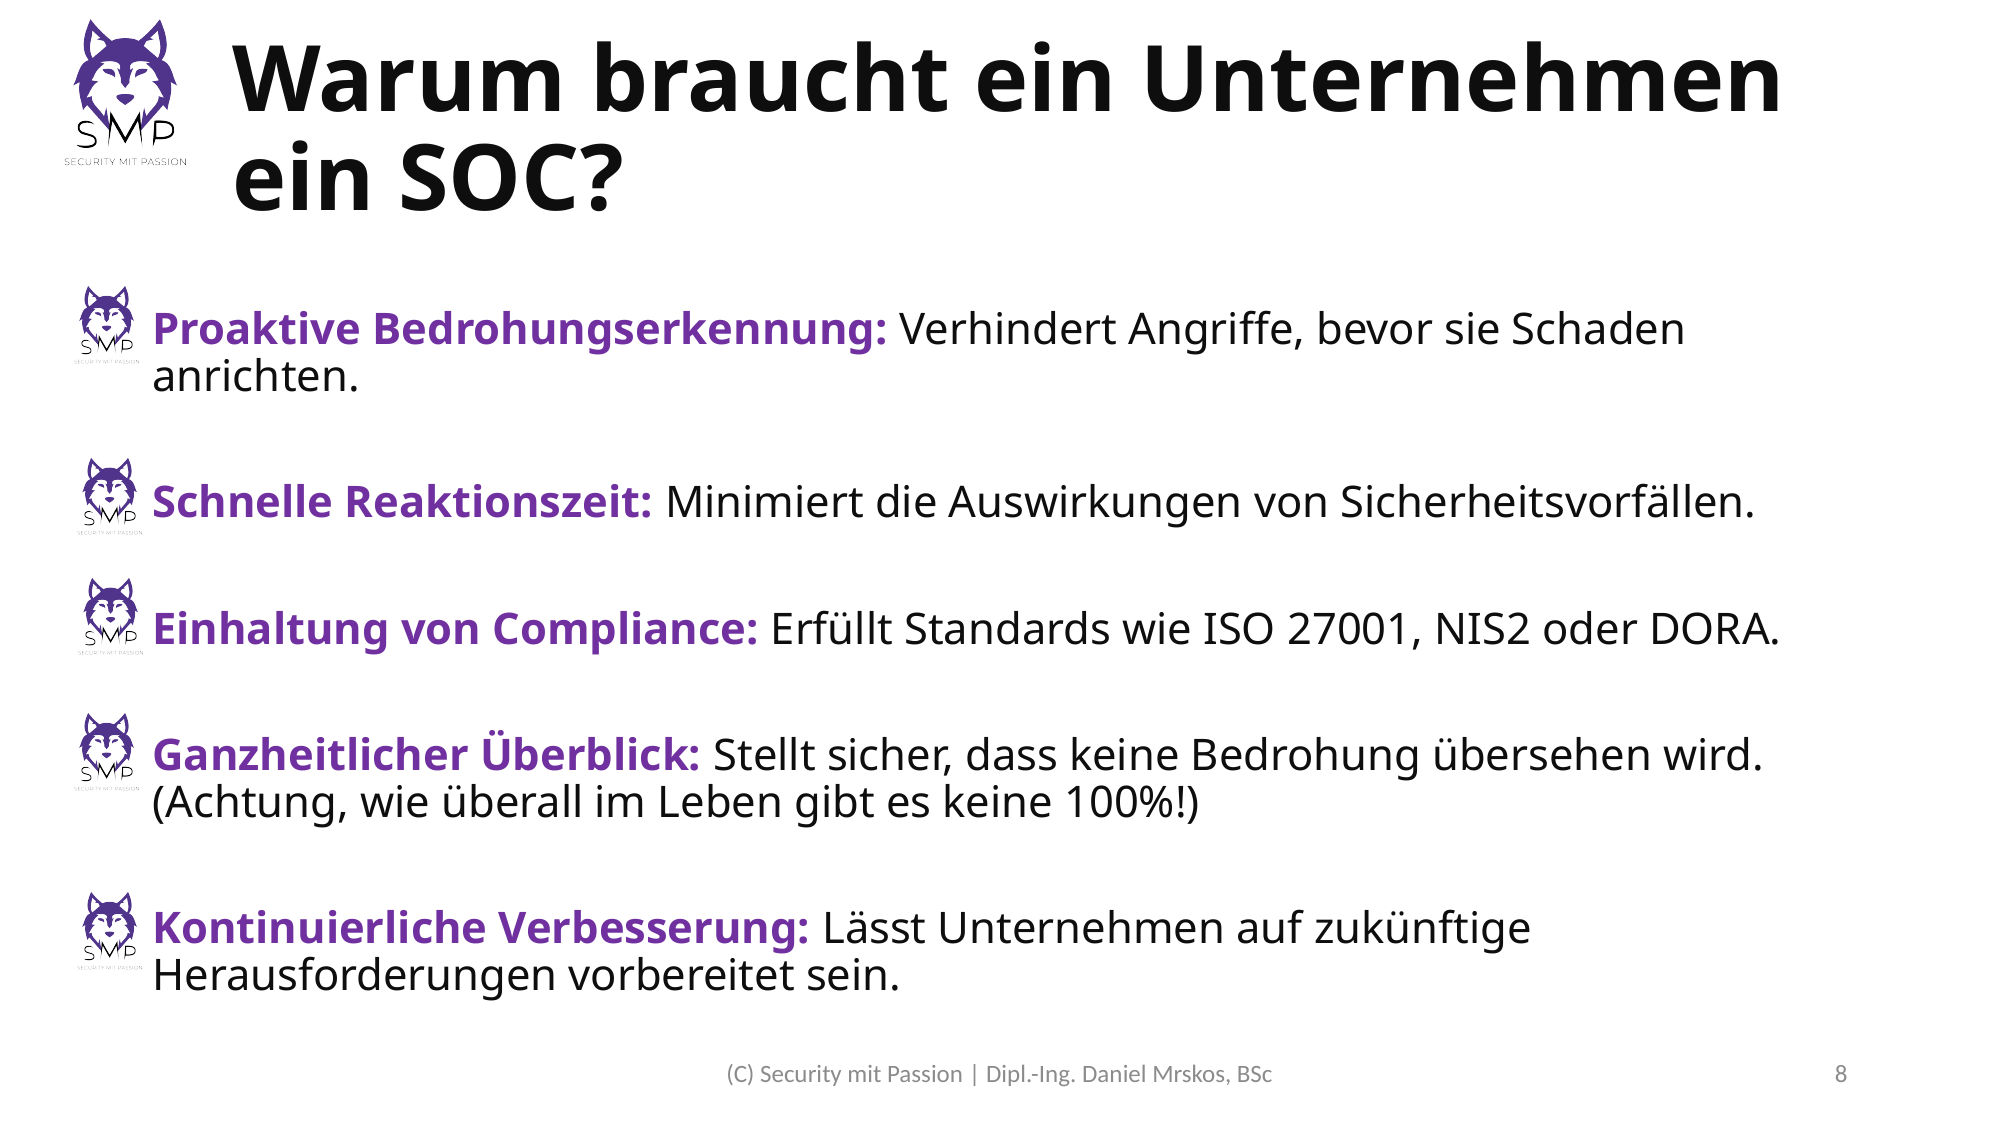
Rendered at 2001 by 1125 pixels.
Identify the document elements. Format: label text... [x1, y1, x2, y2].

picture [32, 0, 218, 185]
picture [60, 447, 159, 545]
footer (C) Security mit Passion | Dipl.-Ing. Daniel Mrskos, BSc [662, 1042, 1338, 1103]
list Proaktive Bedrohungserkennung: Verhindert Angriffe, bevor sie Schaden anrichten. Schnelle Reaktionszeit: Minimiert die Auswirkungen von Sicherheitsvorfällen. Einhaltung von Compliance: Erfüllt Standards wie ISO 27001, NIS2 oder DORA. Ganzheitlicher Überblick: Stellt sicher, dass keine Bedrohung übersehen wird. (Achtung, wie überall im Leben gibt es keine 100%!) Kontinuierliche Verbesserung: Lässt Unternehmen auf zukünftige Herausforderungen vorbereitet sein. [137, 299, 1863, 1014]
slide_number 8 [1412, 1042, 1863, 1103]
title Warum braucht ein Unternehmen ein SOC? [217, 22, 1943, 240]
picture [57, 702, 156, 801]
picture [60, 881, 159, 980]
picture [61, 567, 160, 665]
picture [57, 275, 156, 374]
